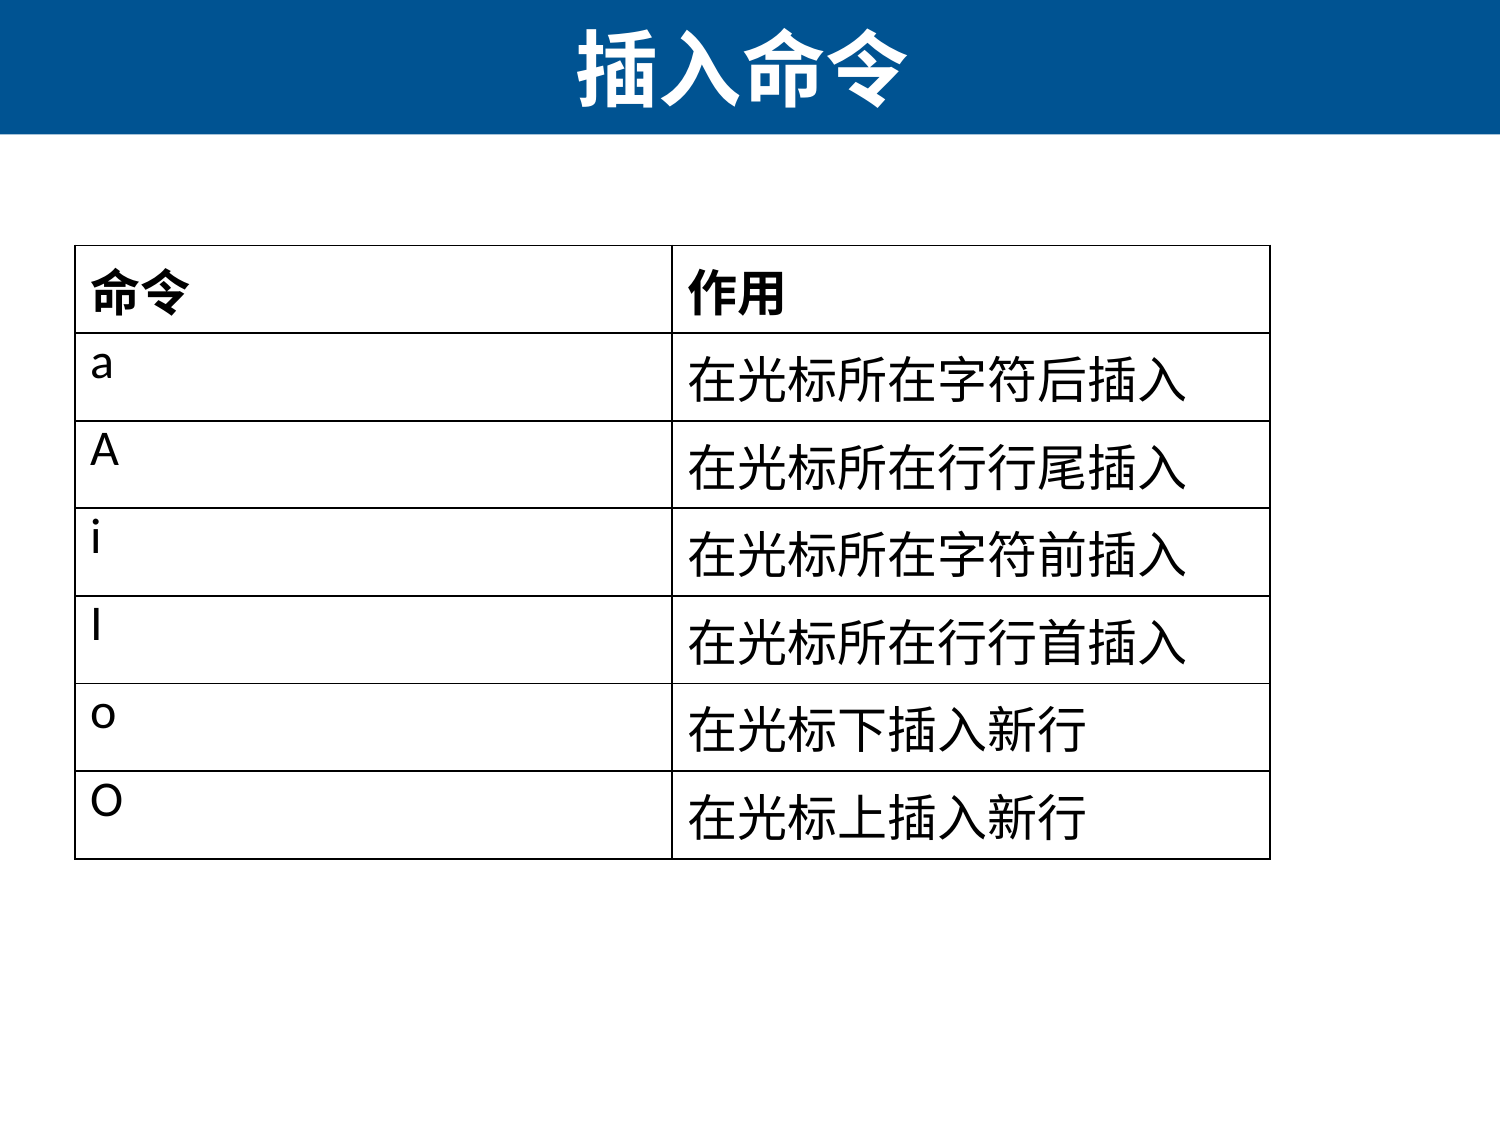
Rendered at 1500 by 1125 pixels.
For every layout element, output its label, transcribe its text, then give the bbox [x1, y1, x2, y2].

title 插入命令 [2, 0, 1483, 135]
table_cell 在光标所在行行首插入 [673, 597, 1269, 683]
table_cell O [76, 772, 671, 858]
table_cell I [76, 597, 671, 683]
table_cell a [76, 334, 671, 420]
table_cell A [76, 422, 671, 507]
table_cell 在光标所在字符前插入 [673, 509, 1269, 595]
table_header 作用 [673, 246, 1269, 332]
table_cell 在光标所在行行尾插入 [673, 422, 1269, 507]
table_cell 在光标所在字符后插入 [673, 334, 1269, 420]
table_cell 在光标下插入新行 [673, 684, 1269, 770]
table_cell o [76, 684, 671, 770]
table_cell i [76, 509, 671, 595]
table_header 命令 [76, 246, 671, 332]
table_cell 在光标上插入新行 [673, 772, 1269, 858]
